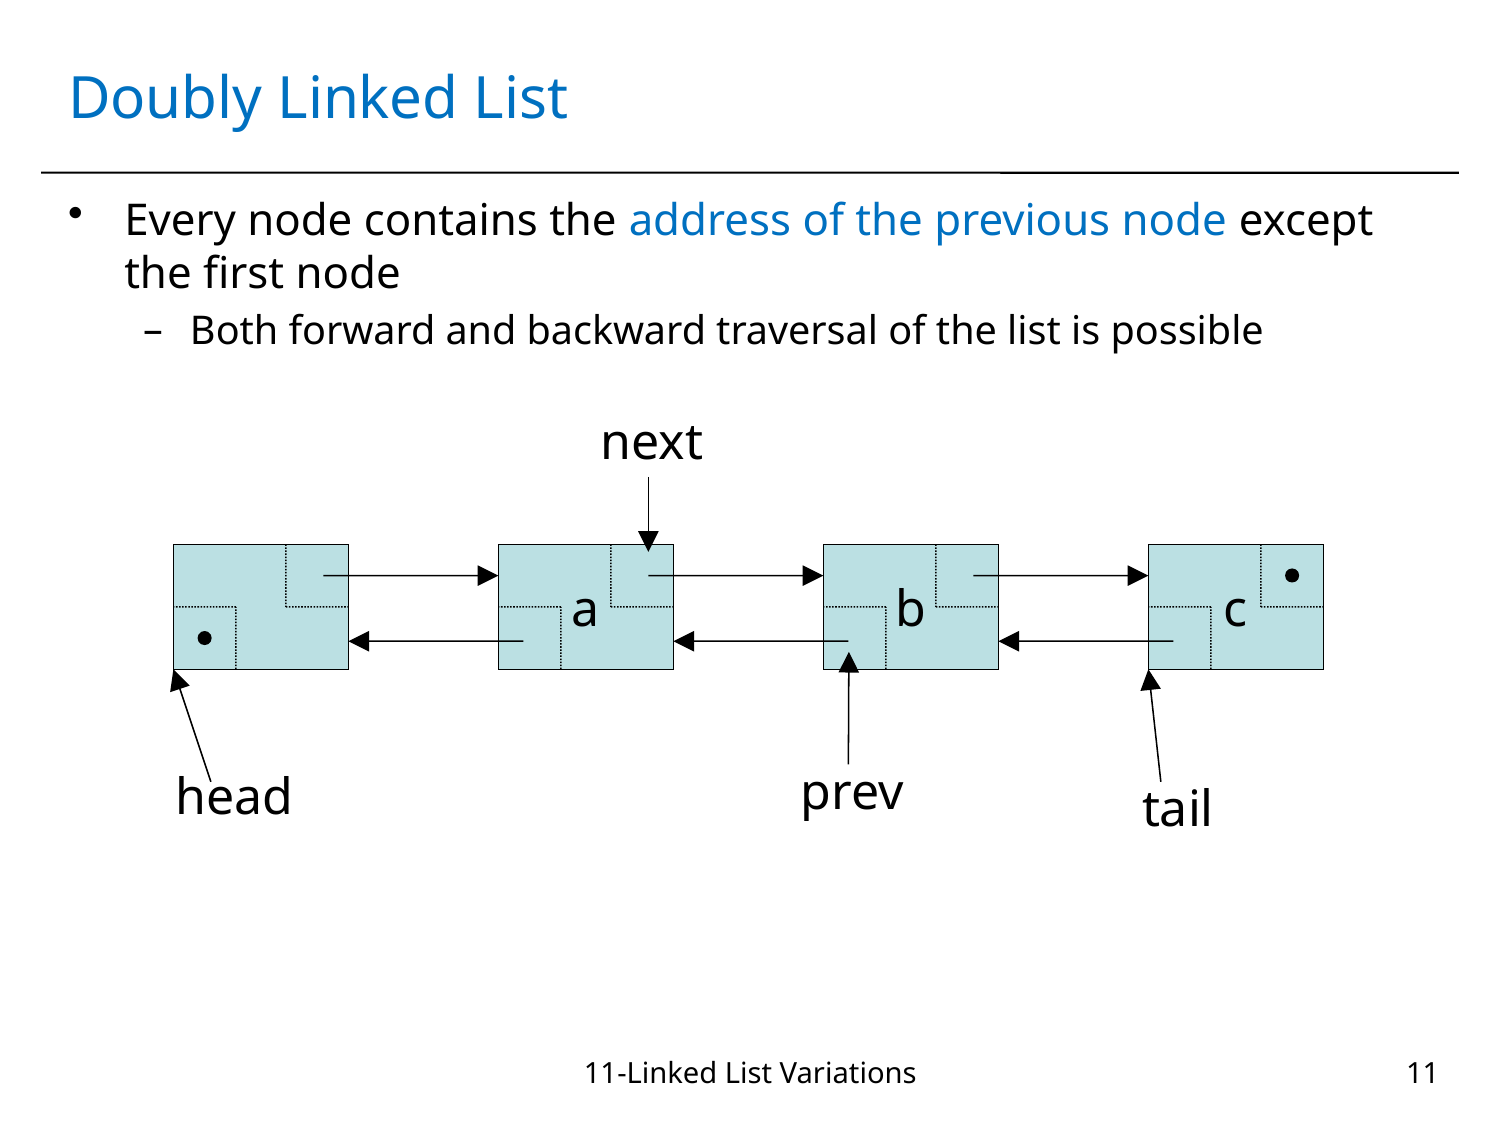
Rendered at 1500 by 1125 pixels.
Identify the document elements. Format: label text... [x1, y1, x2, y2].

text_box [348, 630, 493, 652]
text_box [1002, 565, 1149, 586]
text_box head [160, 756, 324, 832]
text_box [998, 630, 1143, 652]
text_box next [585, 401, 750, 477]
list Every node contains the address of the previous node except the first node Both forward and backward traversal of the list is possible [52, 184, 1448, 398]
text_box b [823, 544, 999, 670]
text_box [1260, 543, 1324, 607]
text_box [1140, 675, 1161, 769]
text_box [823, 606, 887, 670]
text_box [935, 543, 999, 607]
footer 11-Linked List Variations [502, 1046, 999, 1125]
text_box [173, 606, 237, 670]
text_box [638, 476, 659, 542]
text_box prev [785, 751, 936, 827]
text_box c [1148, 544, 1324, 670]
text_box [1148, 606, 1212, 670]
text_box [498, 606, 562, 670]
text_box [352, 565, 499, 586]
text_box a [498, 544, 674, 670]
text_box [170, 677, 211, 782]
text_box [285, 543, 349, 607]
slide_number 11 [1104, 1046, 1455, 1125]
text_box tail [1127, 769, 1229, 844]
text_box [173, 544, 349, 670]
text_box [677, 565, 824, 586]
text_box [673, 630, 818, 652]
title Doubly Linked List [52, 30, 1448, 159]
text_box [610, 543, 674, 607]
